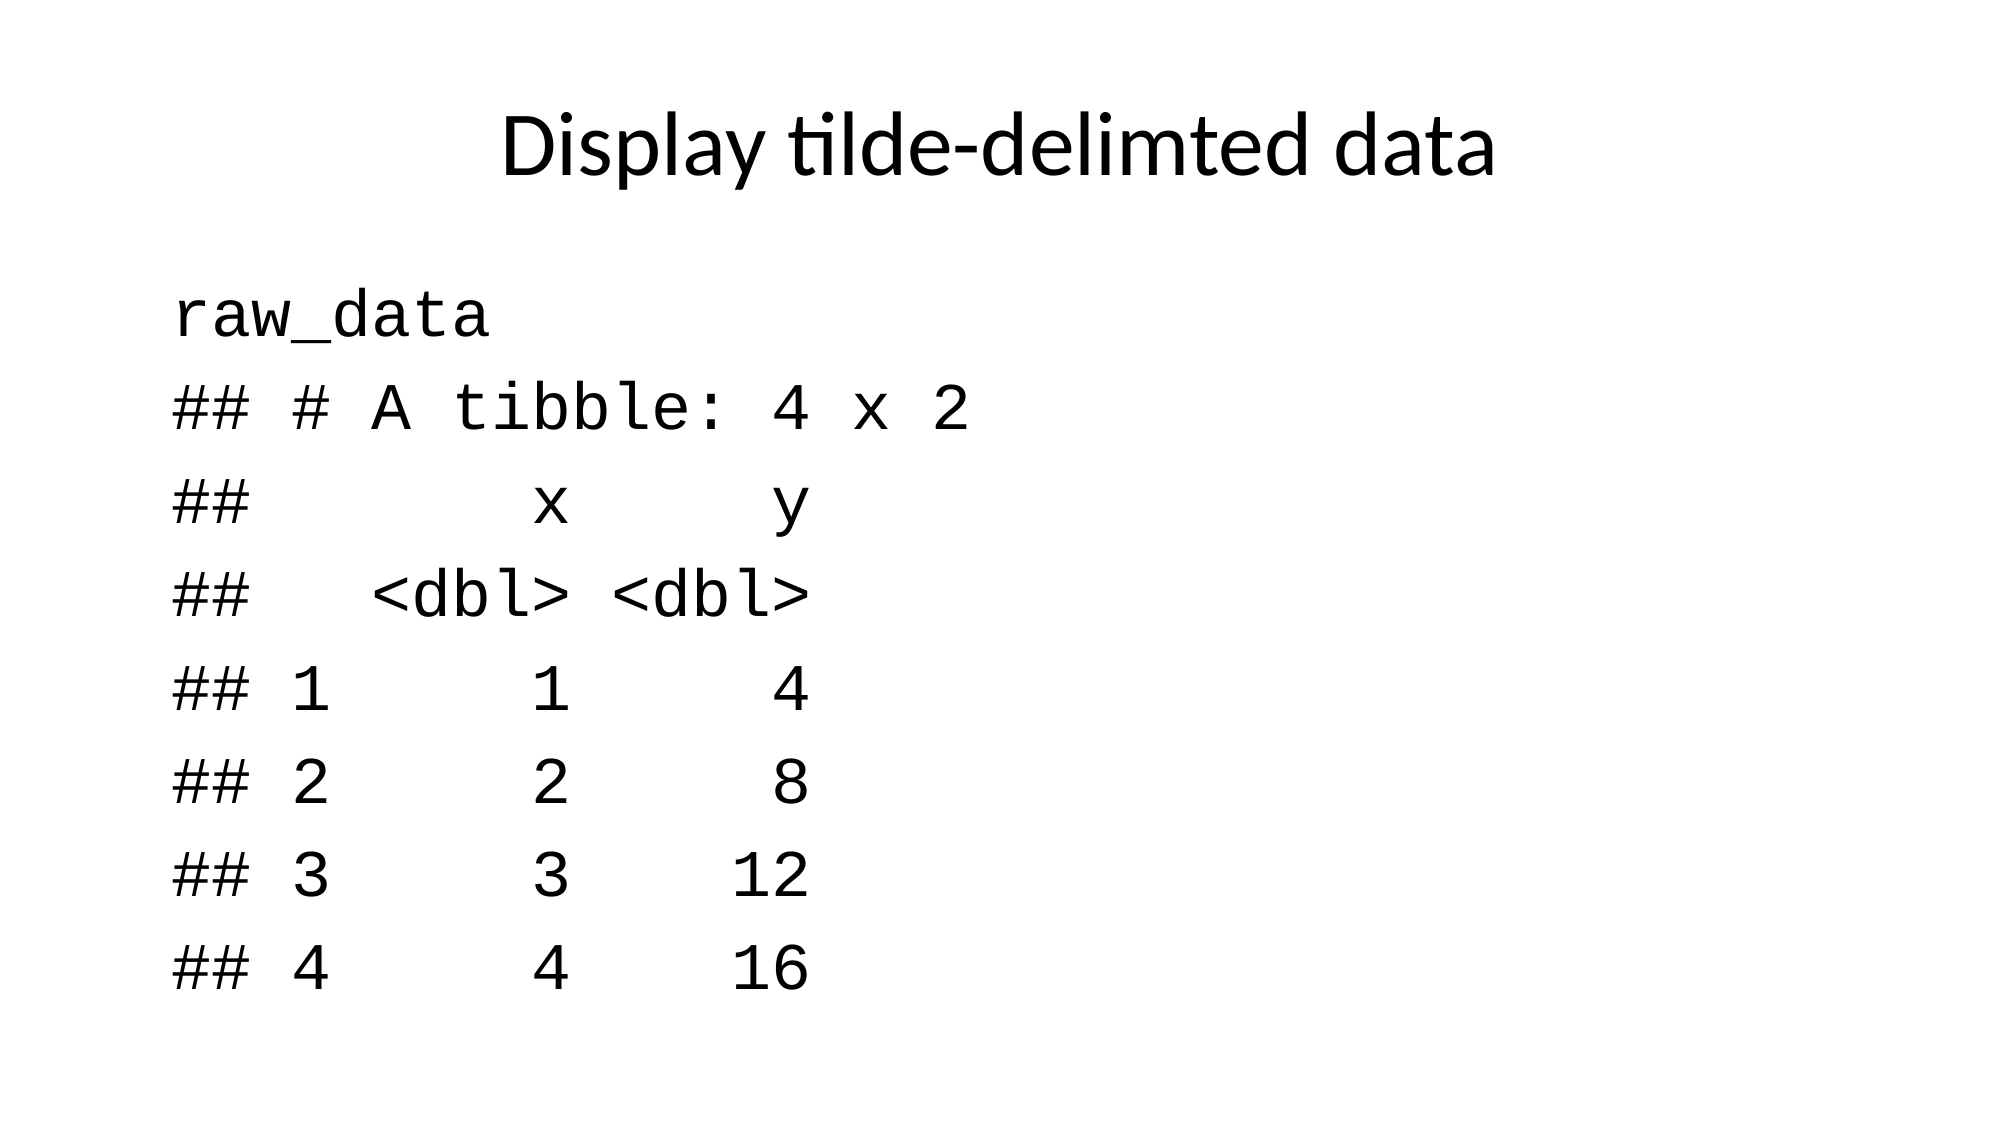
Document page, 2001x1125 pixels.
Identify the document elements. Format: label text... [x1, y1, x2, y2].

title Display tilde-delimted data [99, 45, 1900, 233]
list raw_data ## # A tibble: 4 x 2 ## x y ## <dbl> <dbl> ## 1 1 4 ## 2 2 8 ## 3 3 12 ## 4 4 16 [99, 262, 1900, 1005]
